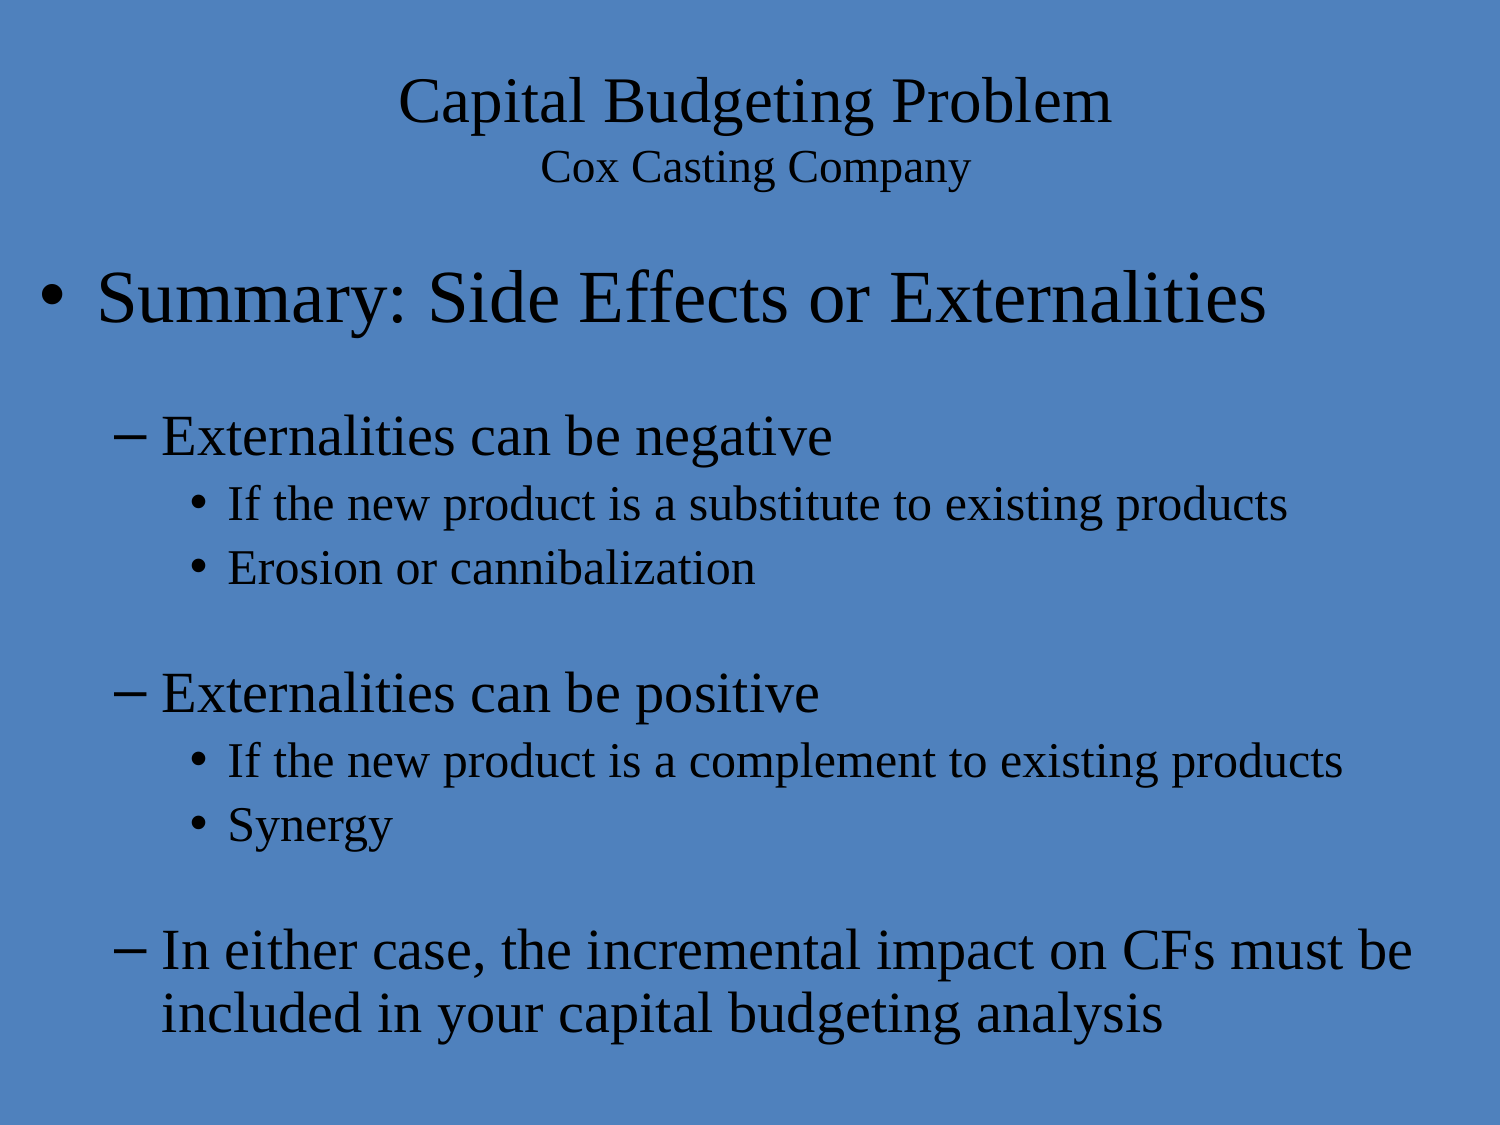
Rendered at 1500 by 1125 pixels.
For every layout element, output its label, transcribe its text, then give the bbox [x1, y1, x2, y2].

title Capital Budgeting Problem Cox Casting Company [50, 50, 1463, 200]
list Summary: Side Effects or Externalities Externalities can be negative If the new product is a substitute to existing products Erosion or cannibalization Externalities can be positive If the new product is a complement to existing products Synergy In either case, the incremental impact on CFs must be included in your capital budgeting analysis [24, 249, 1475, 1113]
